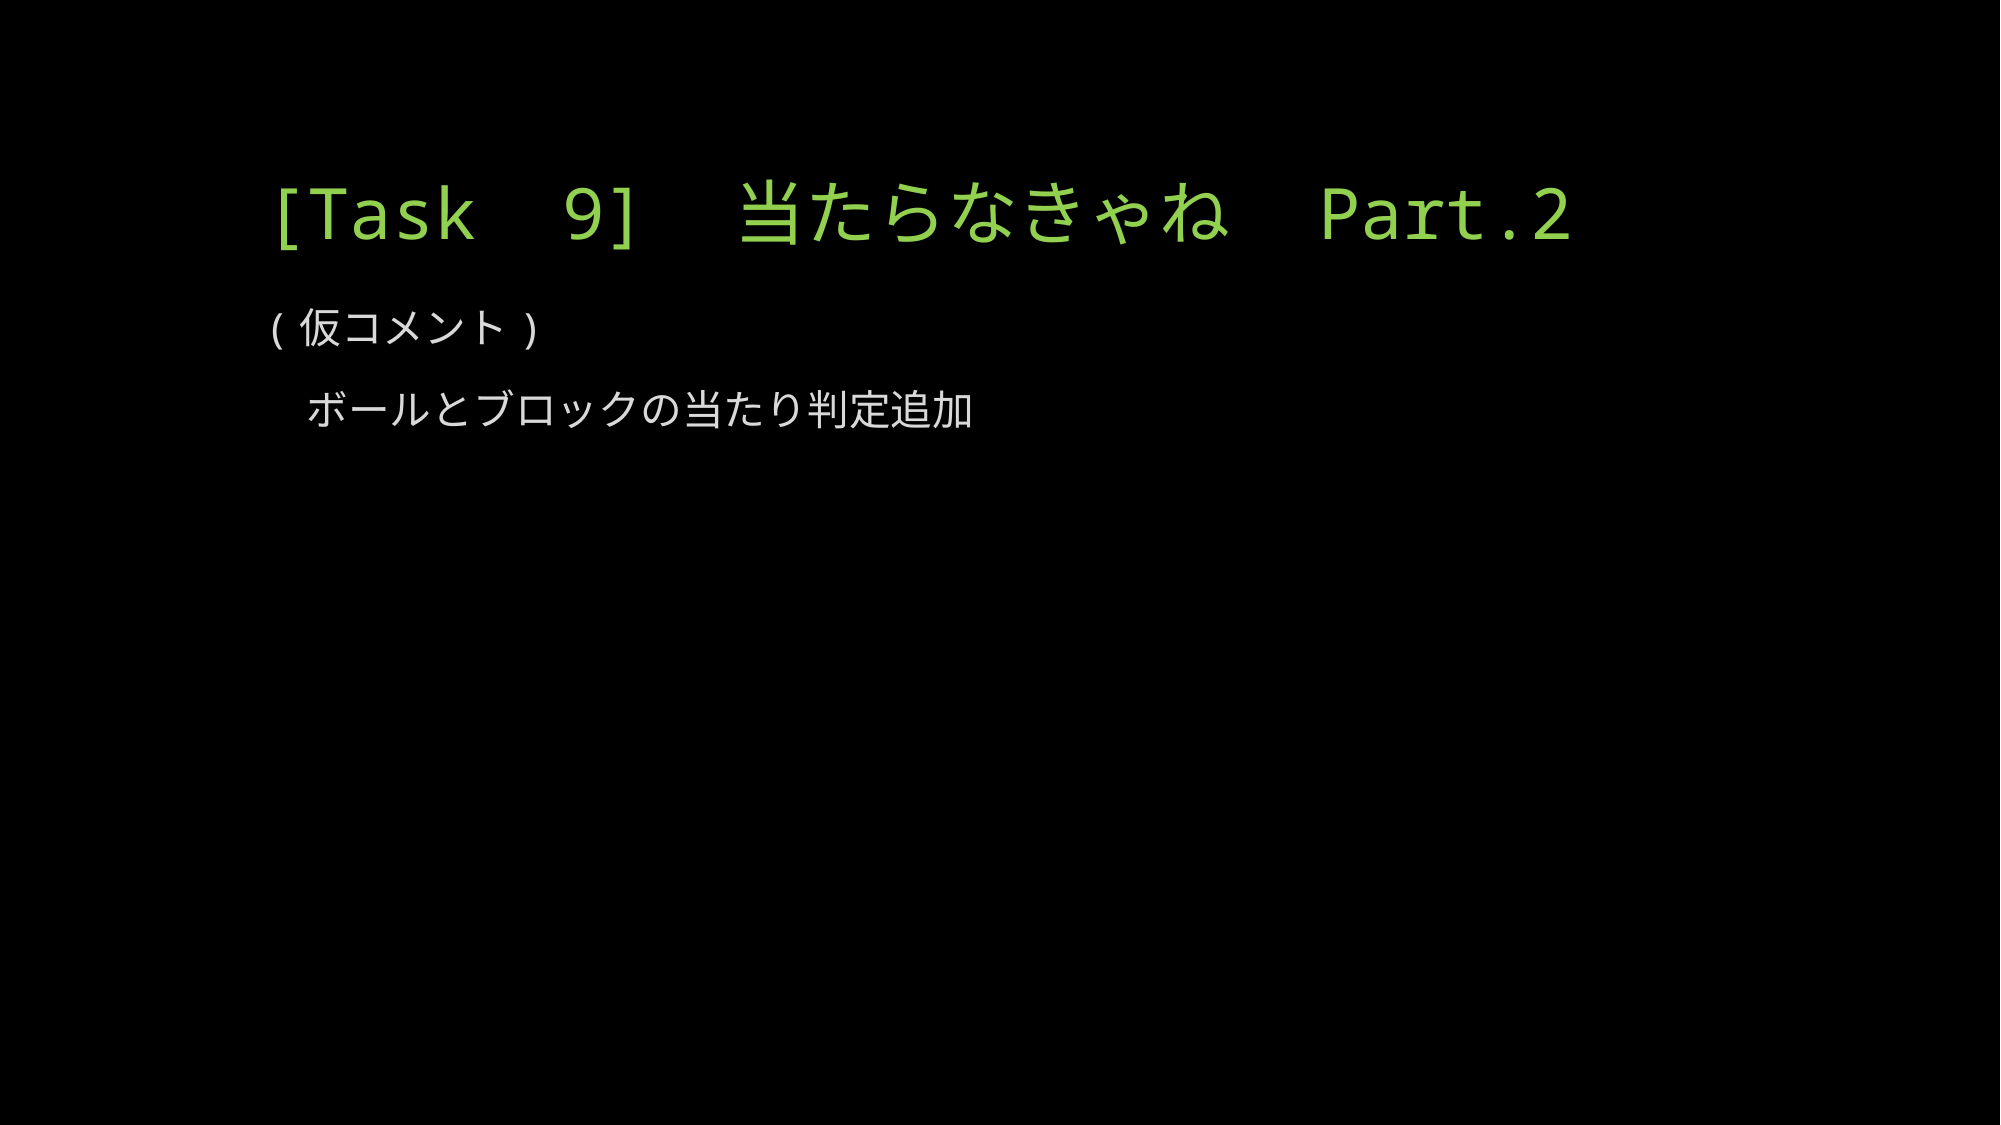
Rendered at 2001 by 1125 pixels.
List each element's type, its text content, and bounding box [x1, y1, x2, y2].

title [Task 9] 当たらなきゃね Part.2 [249, 75, 1750, 263]
text_box (仮コメント) ボールとブロックの当たり判定追加 [249, 299, 1750, 1083]
